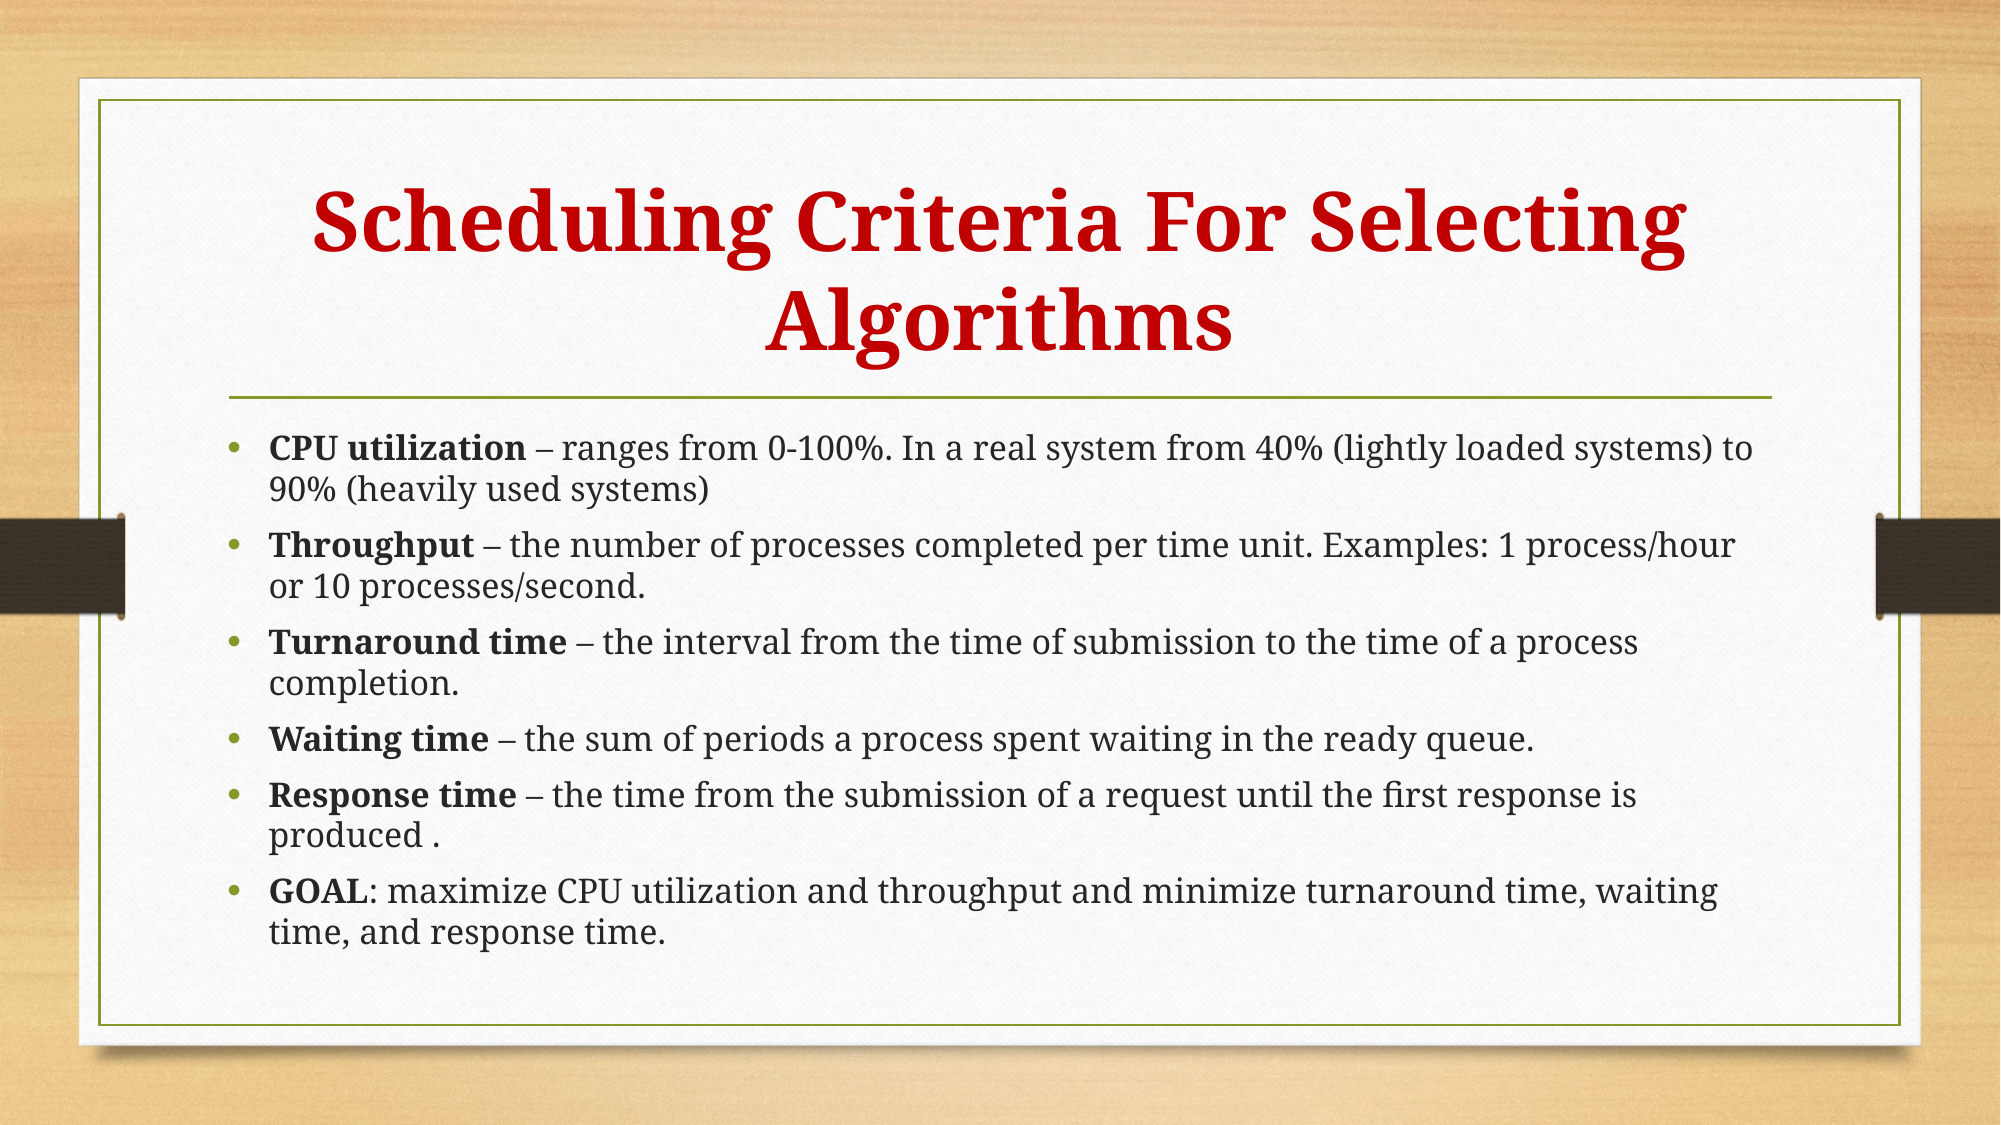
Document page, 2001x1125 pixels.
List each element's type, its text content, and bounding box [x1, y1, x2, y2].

list CPU utilization – ranges from 0-100%. In a real system from 40% (lightly loaded systems) to 90% (heavily used systems) Throughput – the number of processes completed per time unit. Examples: 1 process/hour or 10 processes/second. Turnaround time – the interval from the time of submission to the time of a process completion. Waiting time – the sum of periods a process spent waiting in the ready queue. Response time – the time from the submission of a request until the first response is produced . GOAL: maximize CPU utilization and throughput and minimize turnaround time, waiting time, and response time. [212, 419, 1788, 964]
picture [0, 0, 2001, 1125]
title Scheduling Criteria For Selecting Algorithms [212, 161, 1788, 375]
